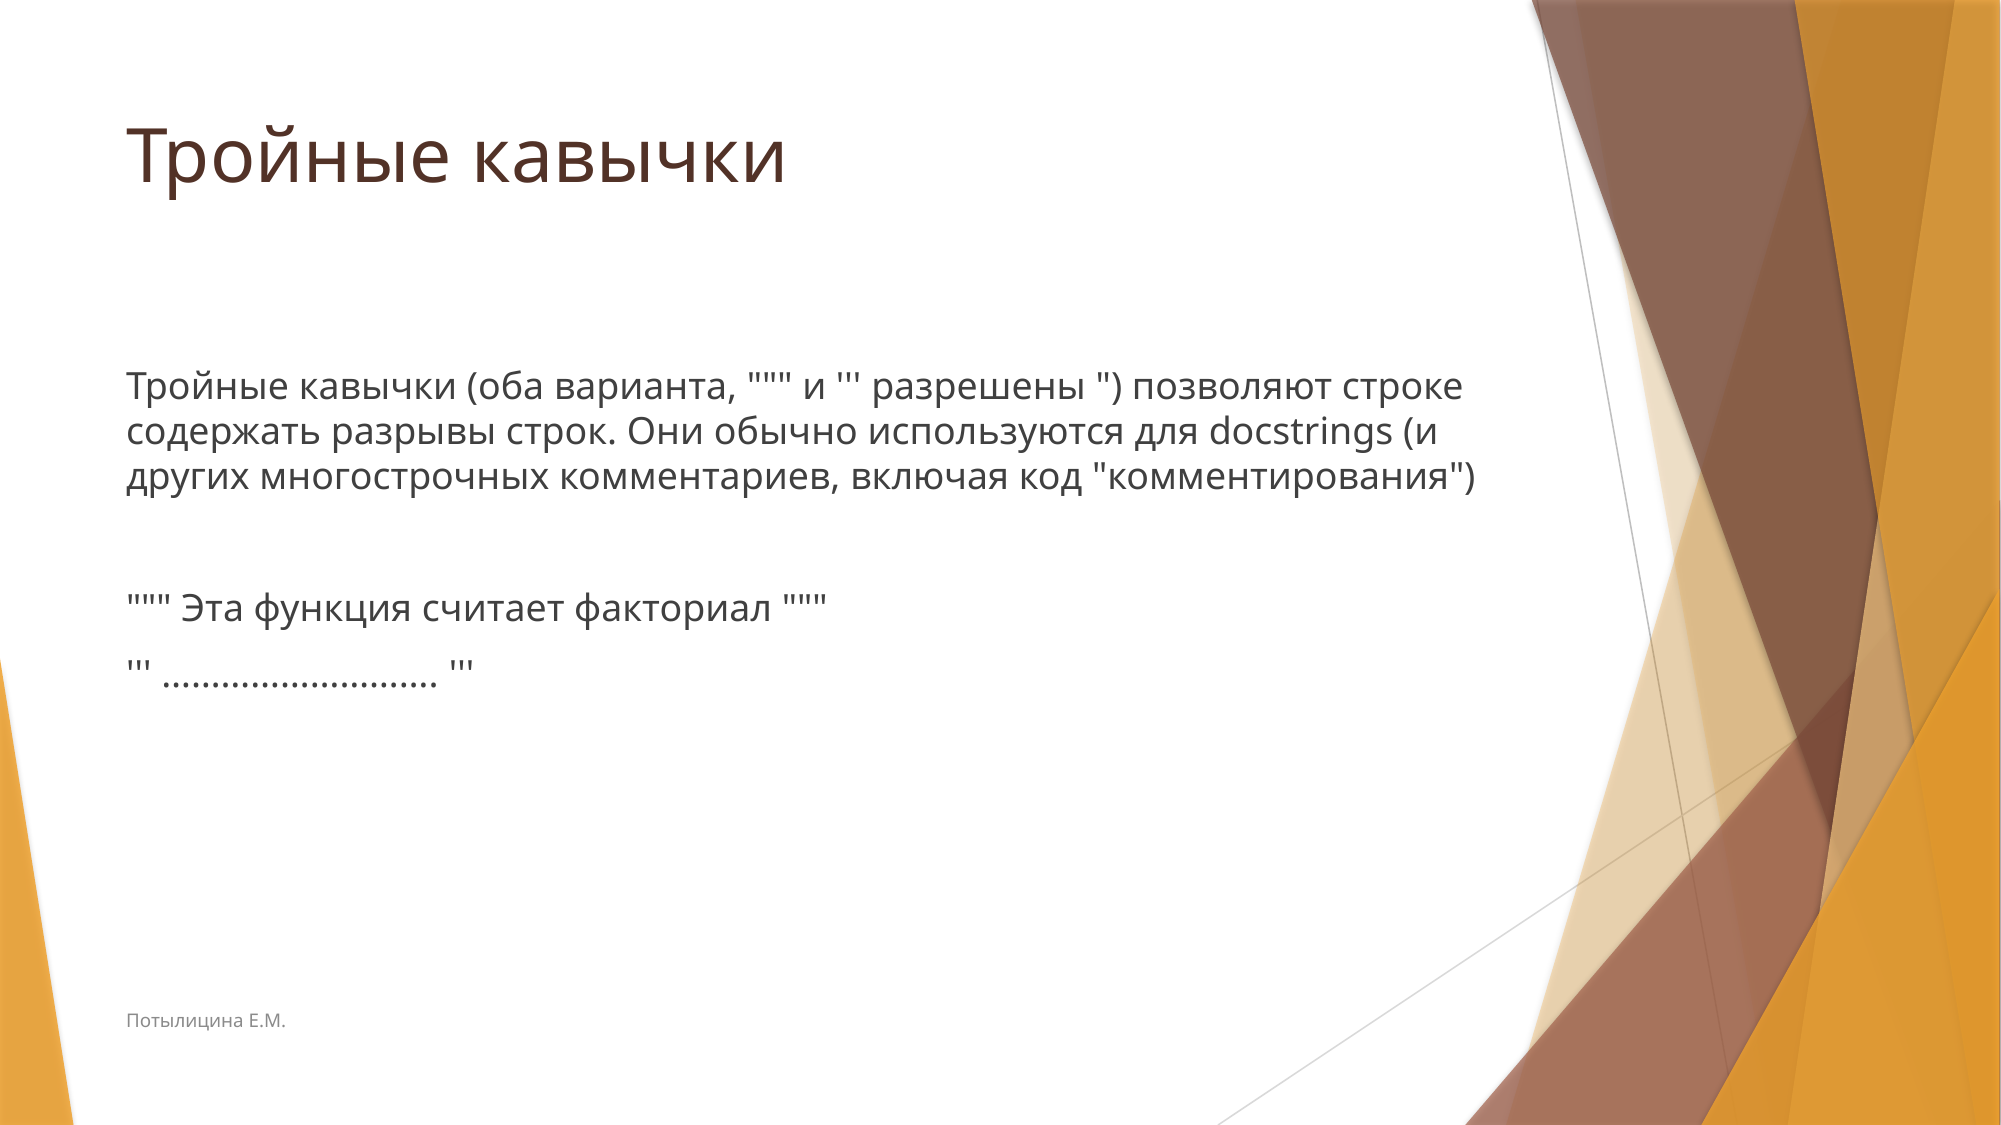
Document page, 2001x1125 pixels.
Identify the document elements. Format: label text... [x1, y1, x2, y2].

list Тройные кавычки (оба варианта, """ и ''' разрешены ") позволяют строке содержать разрывы строк. Они обычно используются для docstrings (и других многострочных комментариев, включая код "комментирования") """ Эта функция считает факториал """ ''' ………………………. ''' [111, 354, 1522, 992]
footer Потылицина Е.М. [111, 991, 1145, 1051]
title Тройные кавычки [111, 99, 1522, 317]
